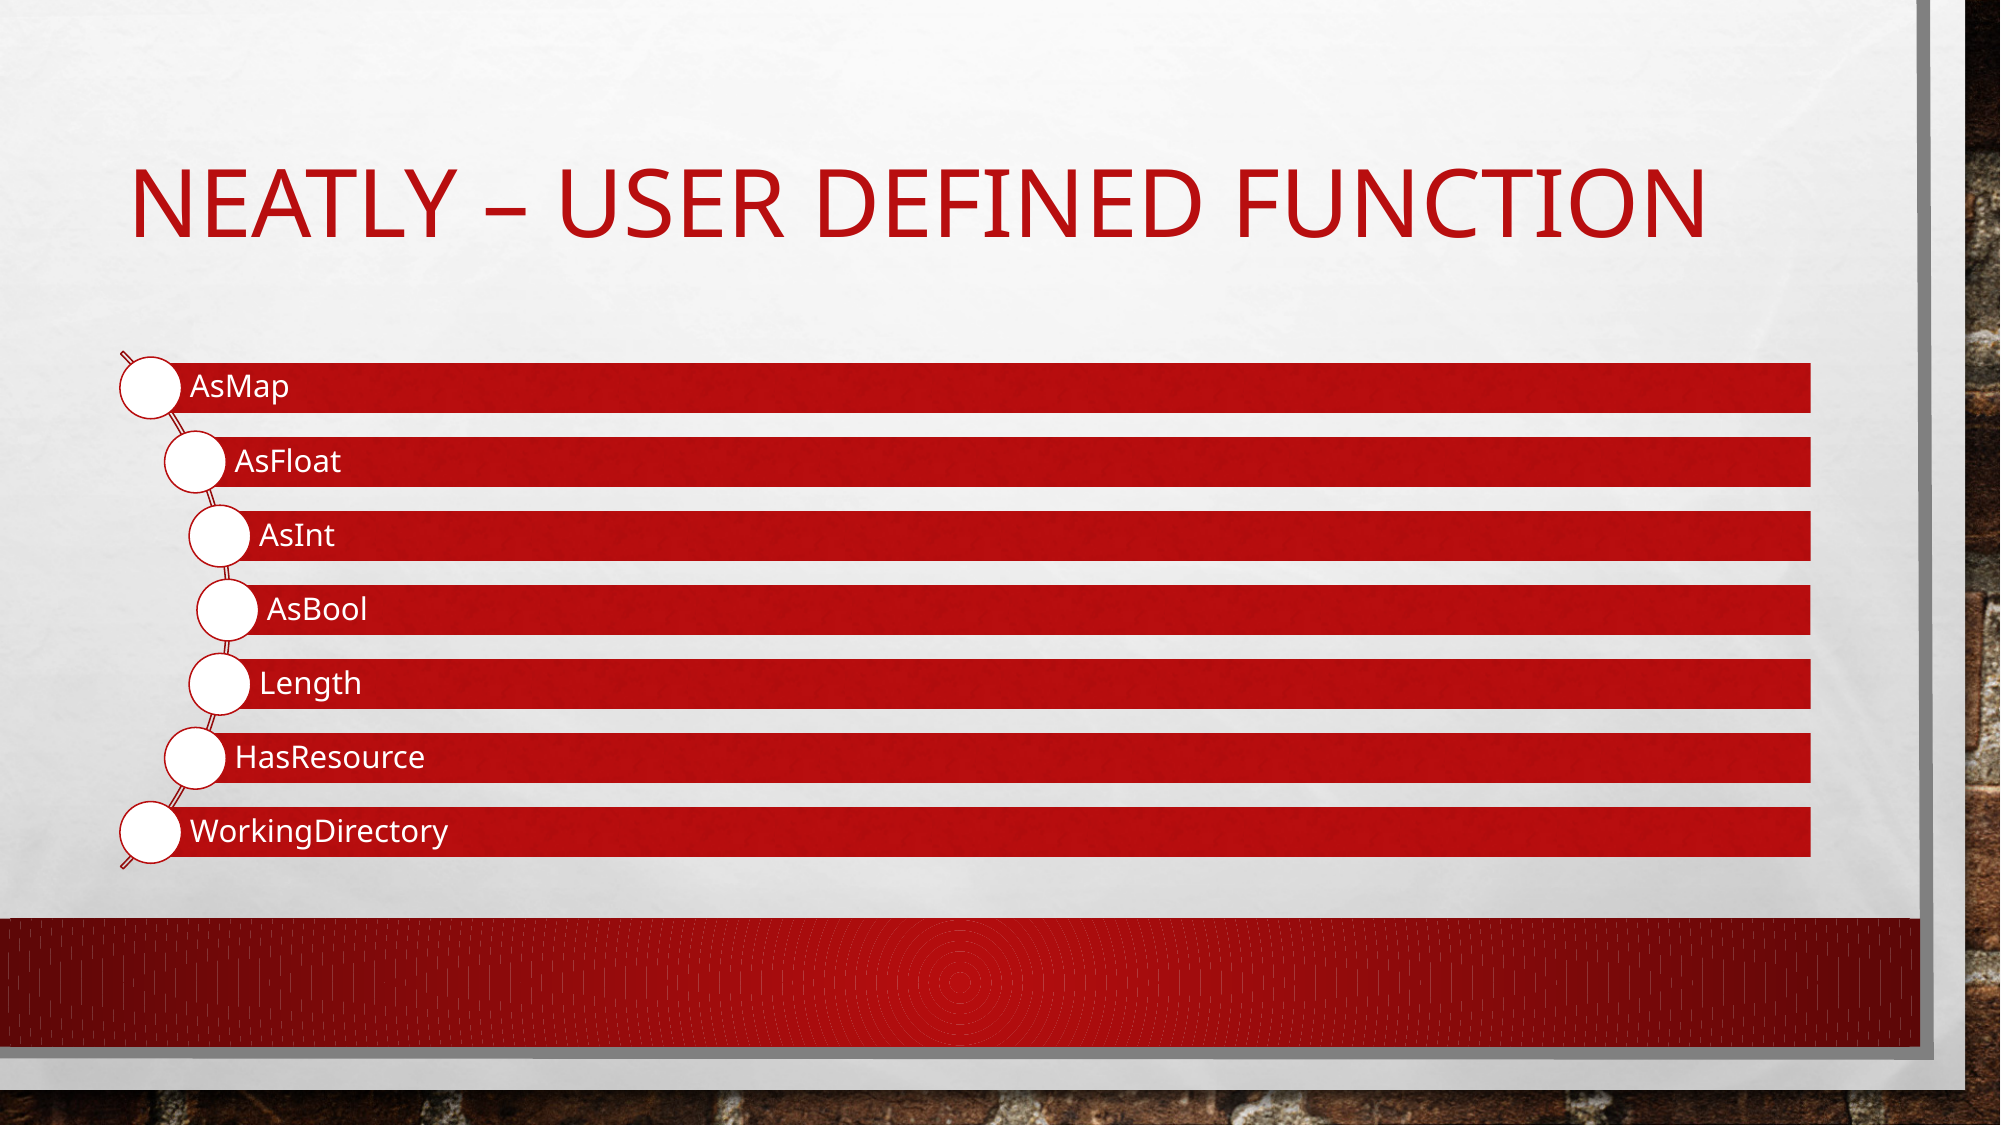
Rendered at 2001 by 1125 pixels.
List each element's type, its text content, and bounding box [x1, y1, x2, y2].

title Neatly – User Defined Function [112, 112, 1818, 302]
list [112, 338, 1818, 883]
picture [0, 0, 2000, 1125]
